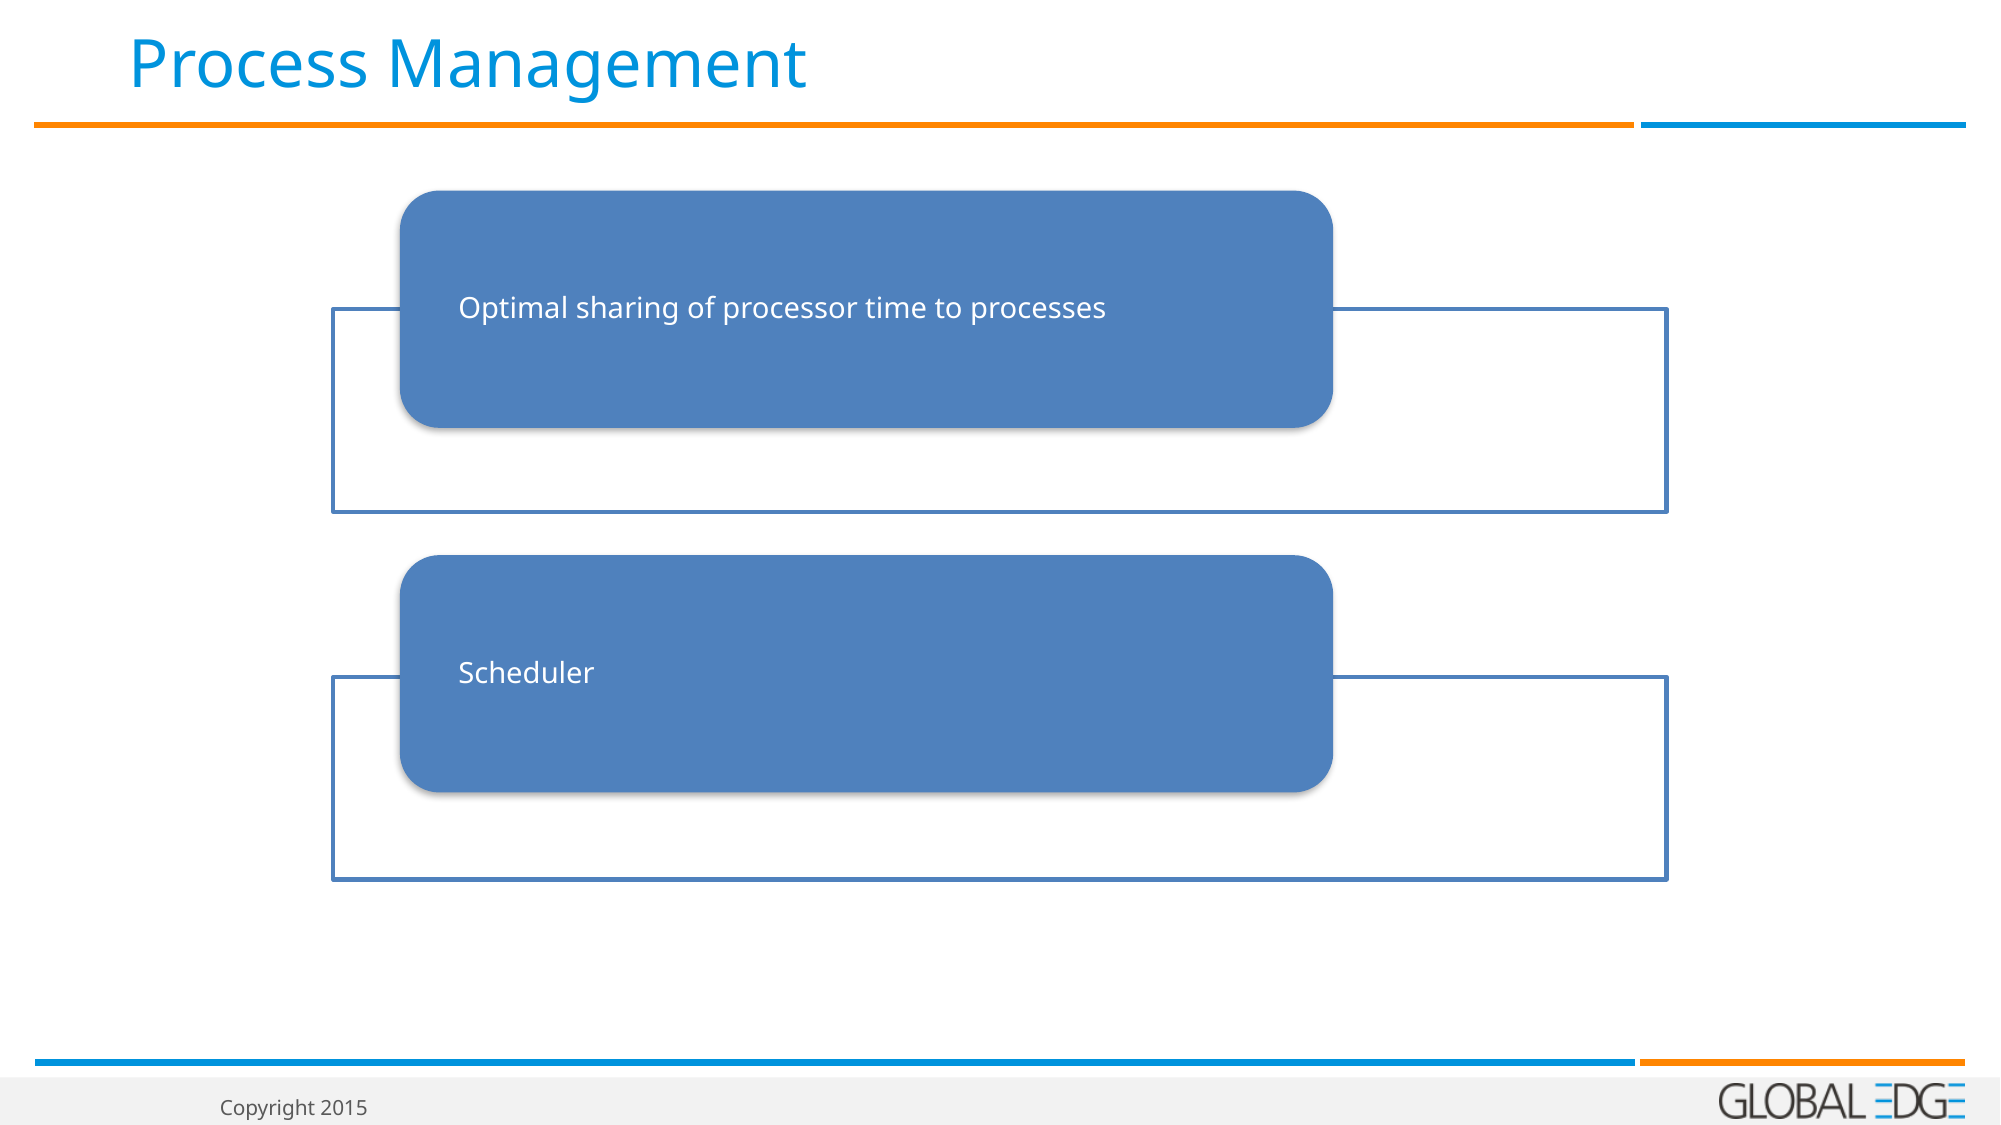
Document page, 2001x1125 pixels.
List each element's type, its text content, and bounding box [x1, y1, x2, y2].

picture [1719, 1083, 1965, 1119]
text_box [332, 187, 1667, 880]
footer Copyright 2015 [200, 1095, 772, 1120]
title Process Management [109, 20, 2000, 102]
